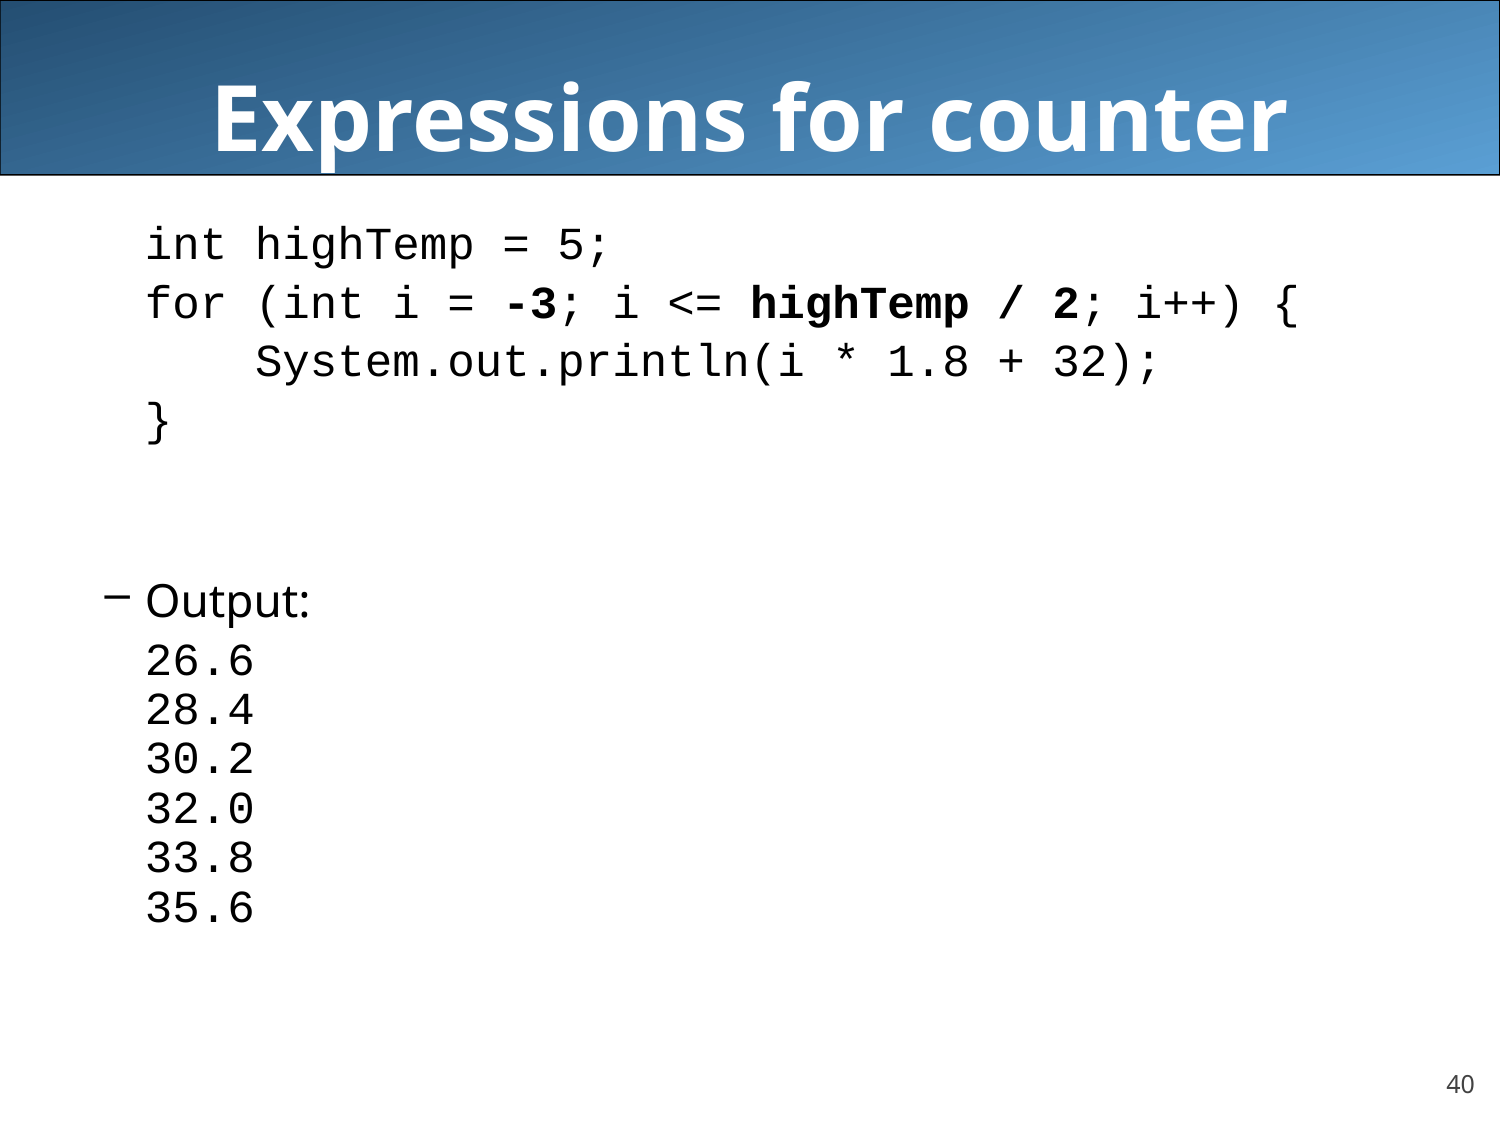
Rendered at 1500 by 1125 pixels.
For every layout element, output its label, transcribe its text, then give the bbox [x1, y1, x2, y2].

title Expressions for counter [75, 0, 1425, 171]
list int highTemp = 5; for (int i = -3; i <= highTemp / 2; i++) { System.out.println(i * 1.8 + 32); } Output: 26.6 28.4 30.2 32.0 33.8 35.6 [24, 212, 1500, 1063]
